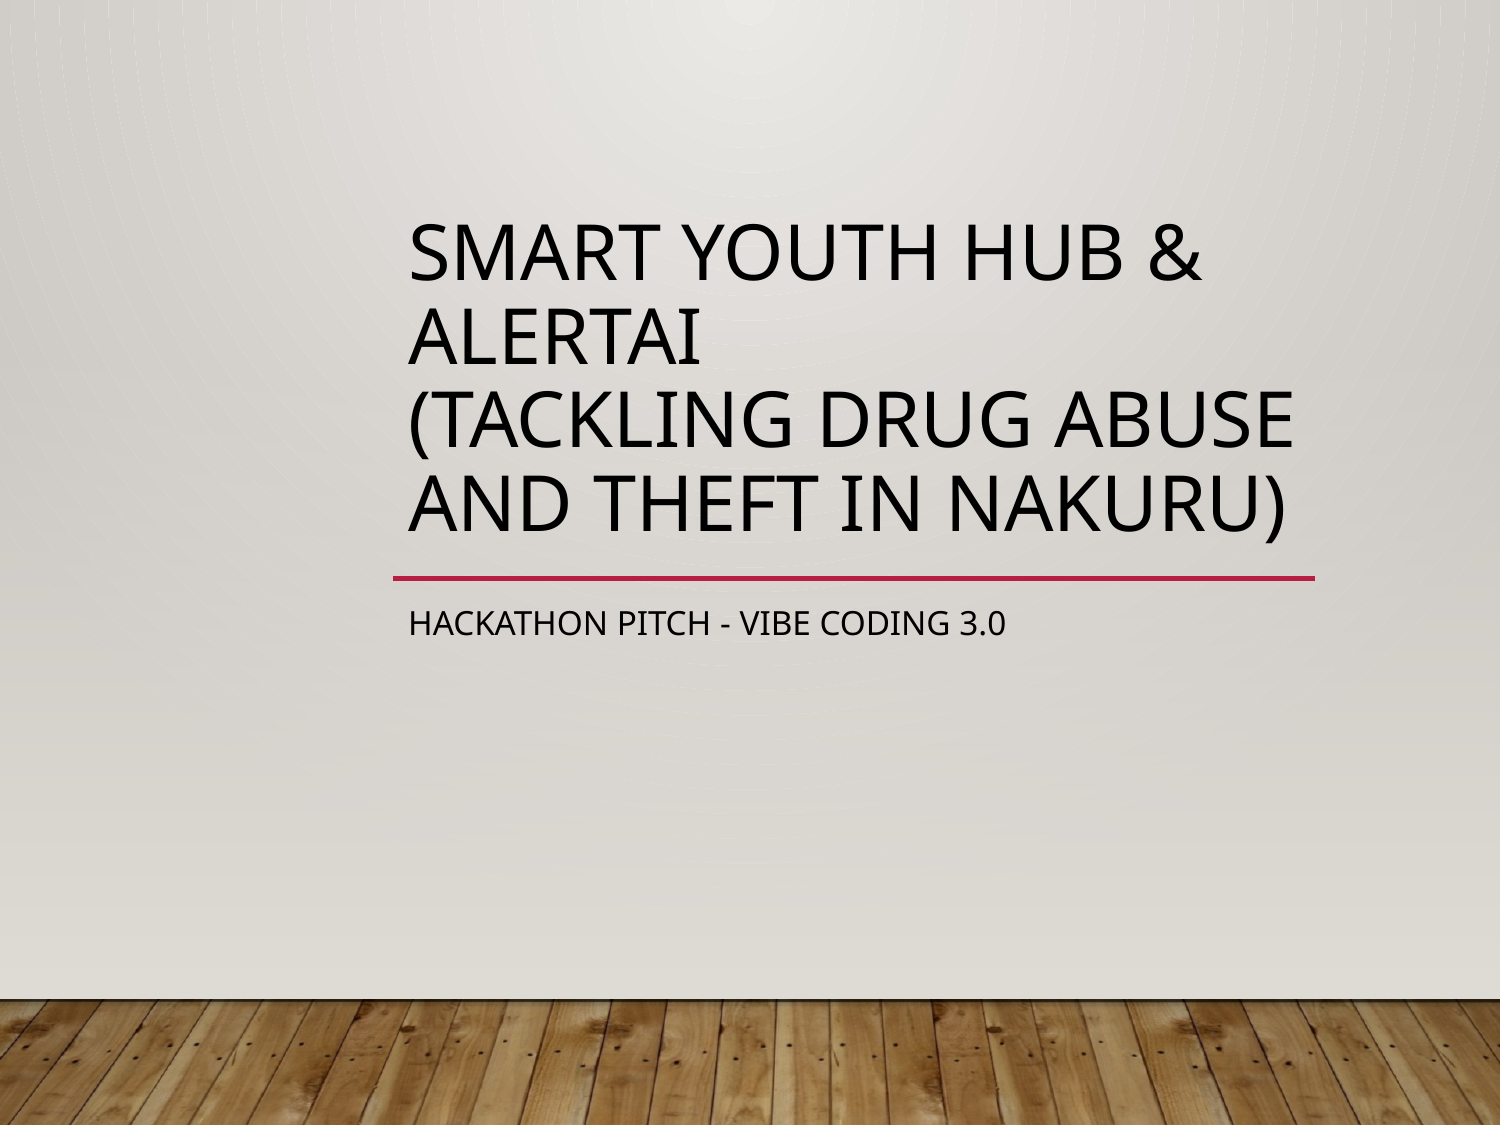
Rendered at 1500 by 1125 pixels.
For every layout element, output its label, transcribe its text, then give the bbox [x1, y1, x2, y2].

subtitle Hackathon Pitch - Vibe Coding 3.0 [393, 579, 1315, 740]
title Smart Youth Hub & AlertAI (Tackling Drug Abuse and Theft in Nakuru) [393, 131, 1315, 549]
picture [0, 999, 1500, 1125]
